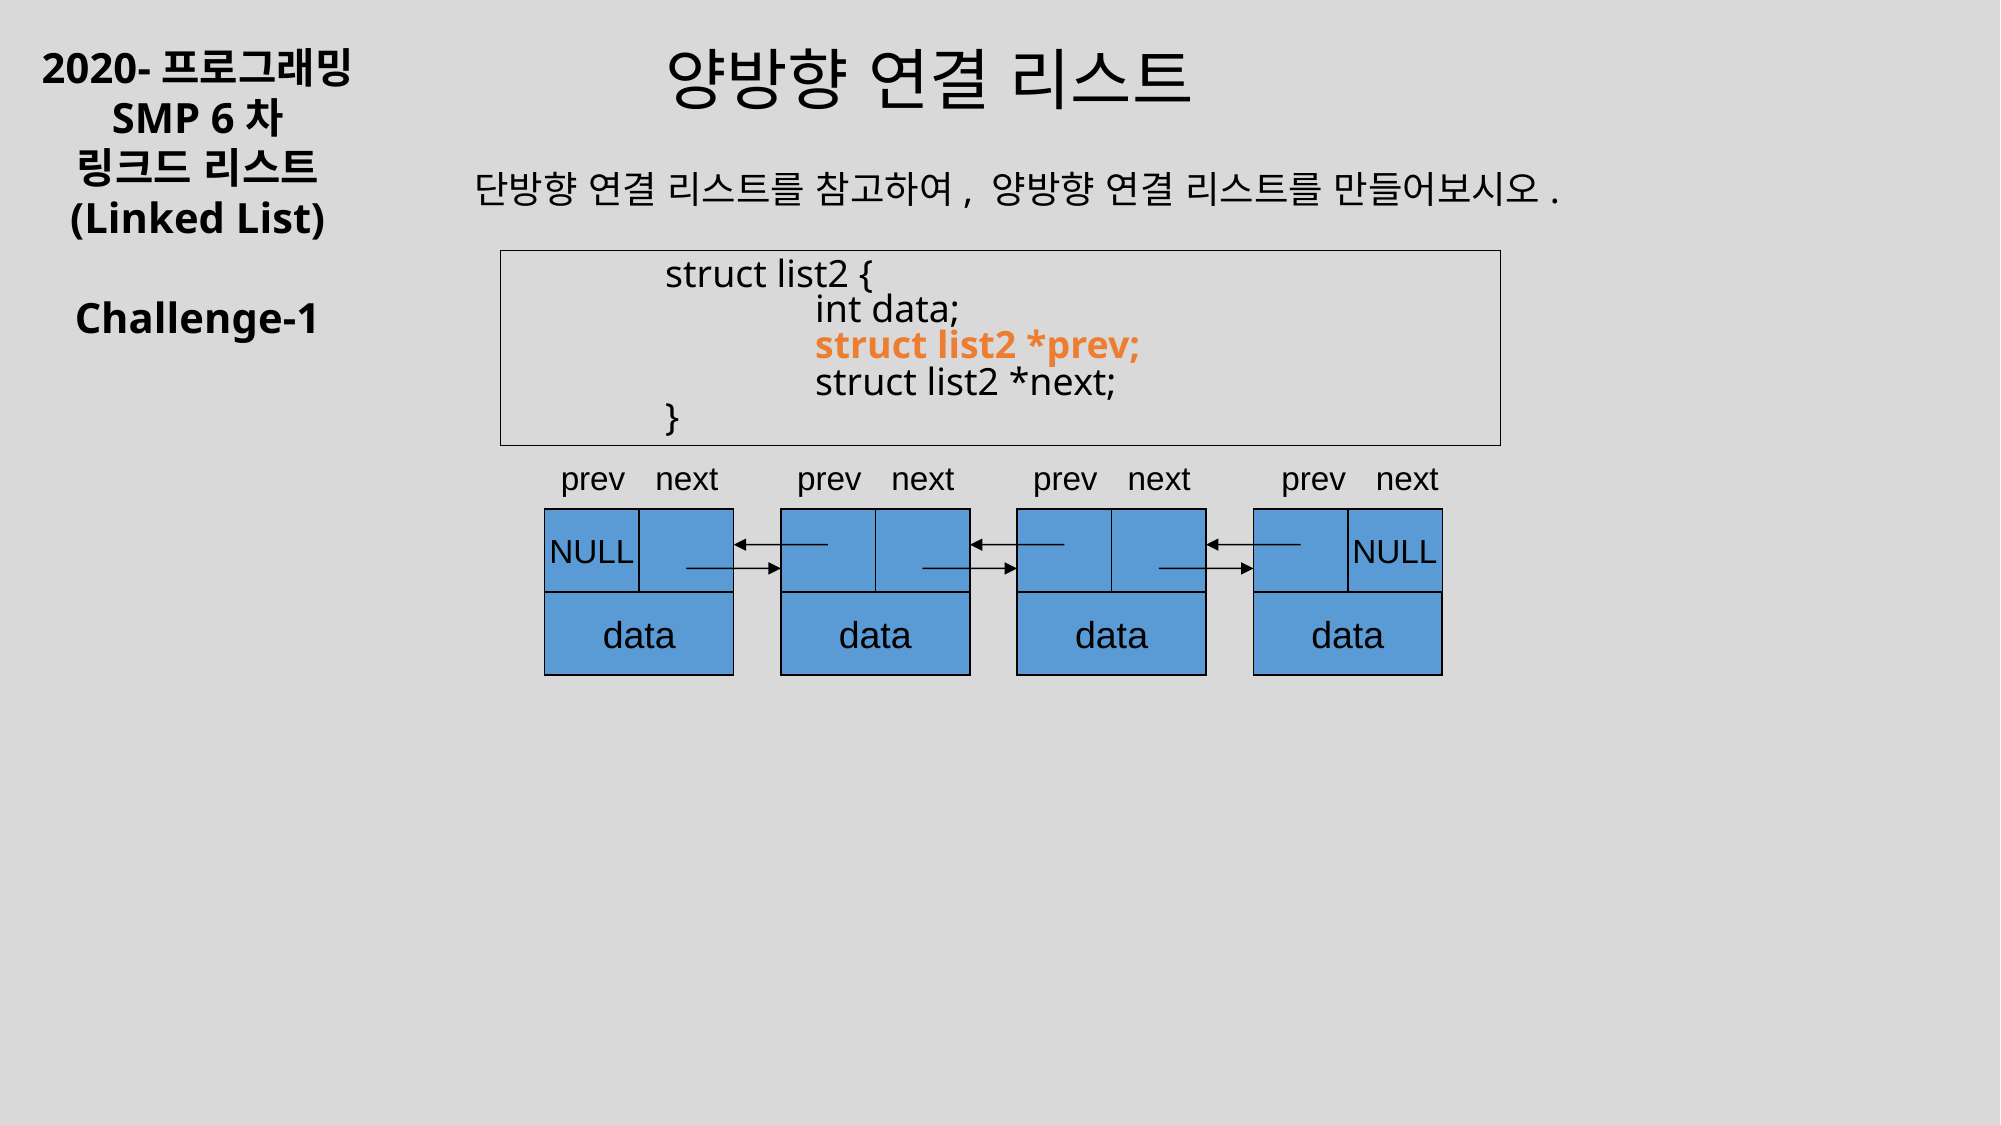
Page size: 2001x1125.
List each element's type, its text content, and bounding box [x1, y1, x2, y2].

text_box prev [782, 450, 876, 505]
text_box next [640, 450, 734, 505]
text_box [640, 509, 734, 592]
text_box [686, 562, 780, 575]
text_box 2020-프로그래밍 SMP 6차 링크드 리스트 (Linked List) Challenge-1 [0, 34, 698, 350]
text_box data [544, 592, 734, 675]
title 양방향 연결 리스트 [650, 20, 2000, 146]
text_box [922, 562, 1017, 575]
text_box 단방향 연결 리스트를 참고하여, 양방향 연결 리스트를 만들어보시오. [698, 158, 1575, 219]
text_box prev [546, 450, 640, 505]
text_box NULL [1348, 509, 1443, 592]
text_box [1253, 509, 1348, 592]
text_box [1158, 562, 1253, 575]
text_box [1017, 509, 1112, 592]
text_box prev [1018, 450, 1112, 505]
text_box [733, 538, 828, 551]
text_box next [876, 450, 970, 505]
text_box data [780, 592, 970, 675]
text_box next [1361, 450, 1454, 505]
text_box NULL [544, 509, 640, 592]
text_box [969, 538, 1065, 551]
text_box [876, 509, 970, 592]
text_box struct list2 { int data; struct list2 *prev; struct list2 *next; } [500, 250, 1501, 446]
text_box prev [1266, 450, 1361, 505]
text_box data [1017, 592, 1207, 675]
text_box data [1253, 592, 1443, 675]
text_box [1112, 509, 1207, 592]
text_box next [1112, 450, 1206, 505]
text_box [1206, 538, 1301, 551]
text_box [780, 509, 876, 592]
